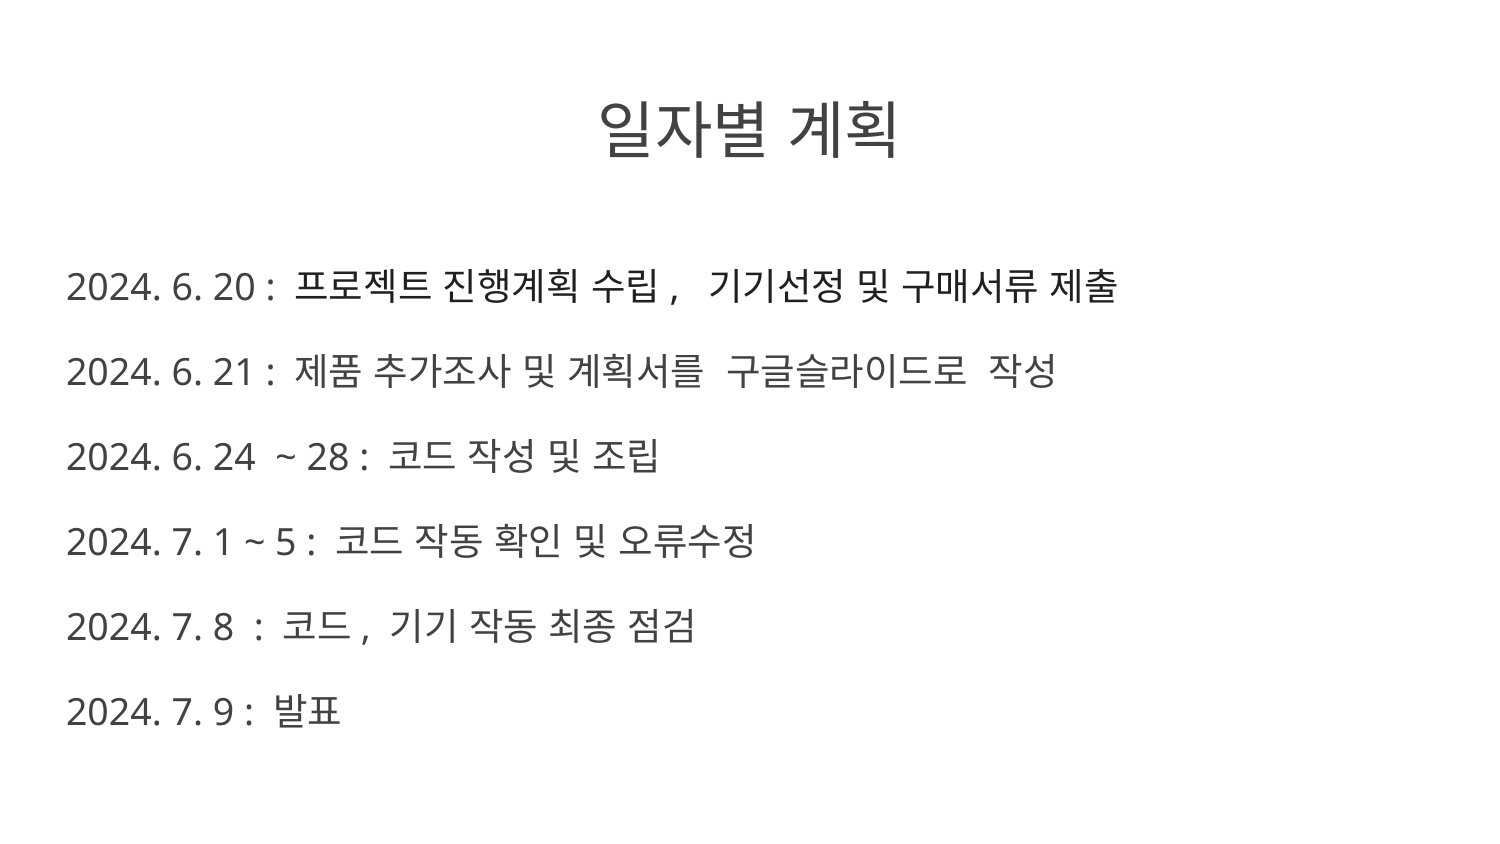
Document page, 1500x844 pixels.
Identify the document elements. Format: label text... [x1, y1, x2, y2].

title 일자별 계획 [51, 61, 1449, 182]
list 2024. 6. 20 : 프로젝트 진행계획 수립, 기기선정 및 구매서류 제출 2024. 6. 21 : 제품 추가조사 및 계획서를 구글슬라이드로 작성 2024. 6. 24 ~ 28 : 코드 작성 및 조립 2024. 7. 1 ~ 5 : 코드 작동 확인 및 오류수정 2024. 7. 8 : 코드, 기기 작동 최종 점검 2024. 7. 9 : 발표 [51, 240, 1449, 826]
